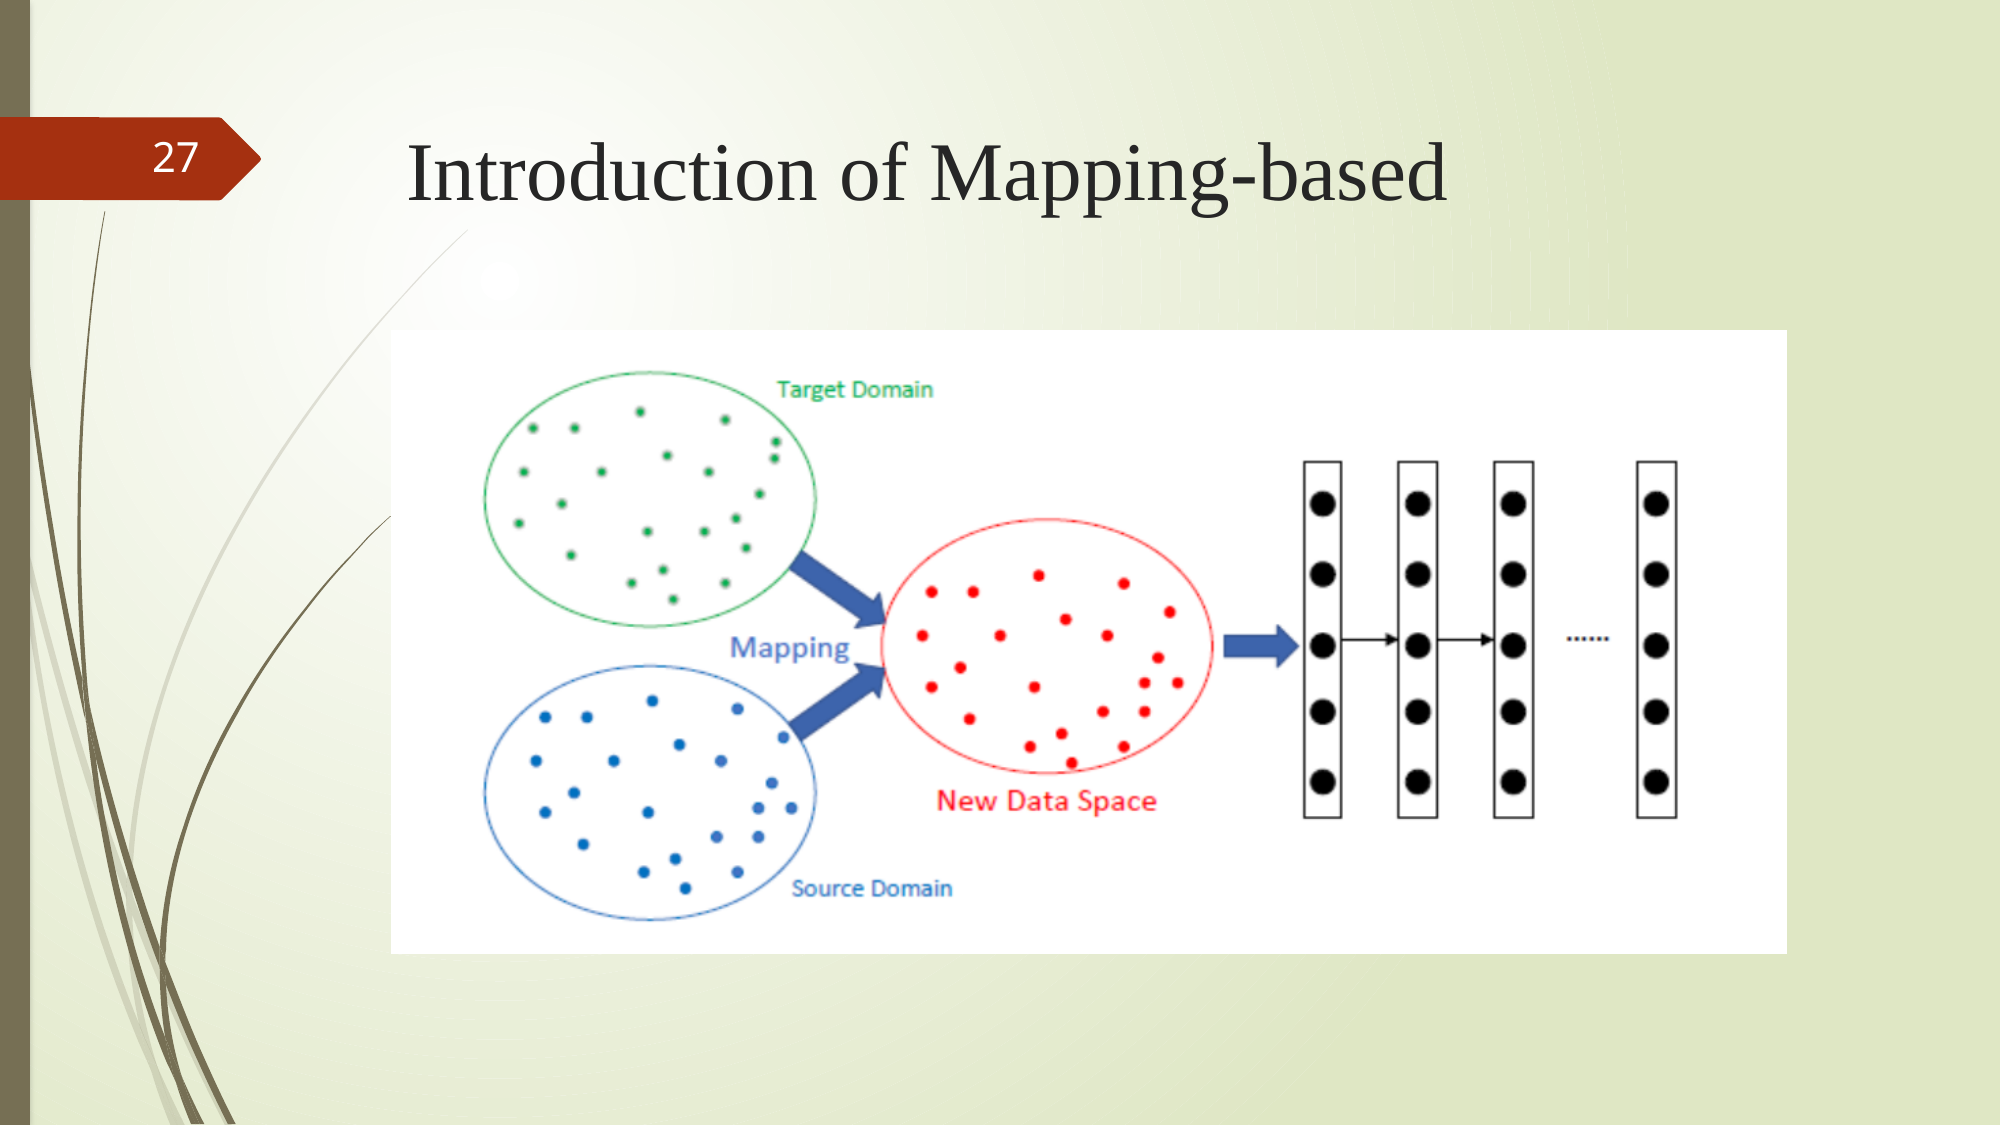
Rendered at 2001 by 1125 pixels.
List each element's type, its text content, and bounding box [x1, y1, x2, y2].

picture [390, 329, 1787, 954]
slide_number 27 [87, 129, 216, 190]
title Introduction of Mapping-based [391, 110, 1854, 321]
